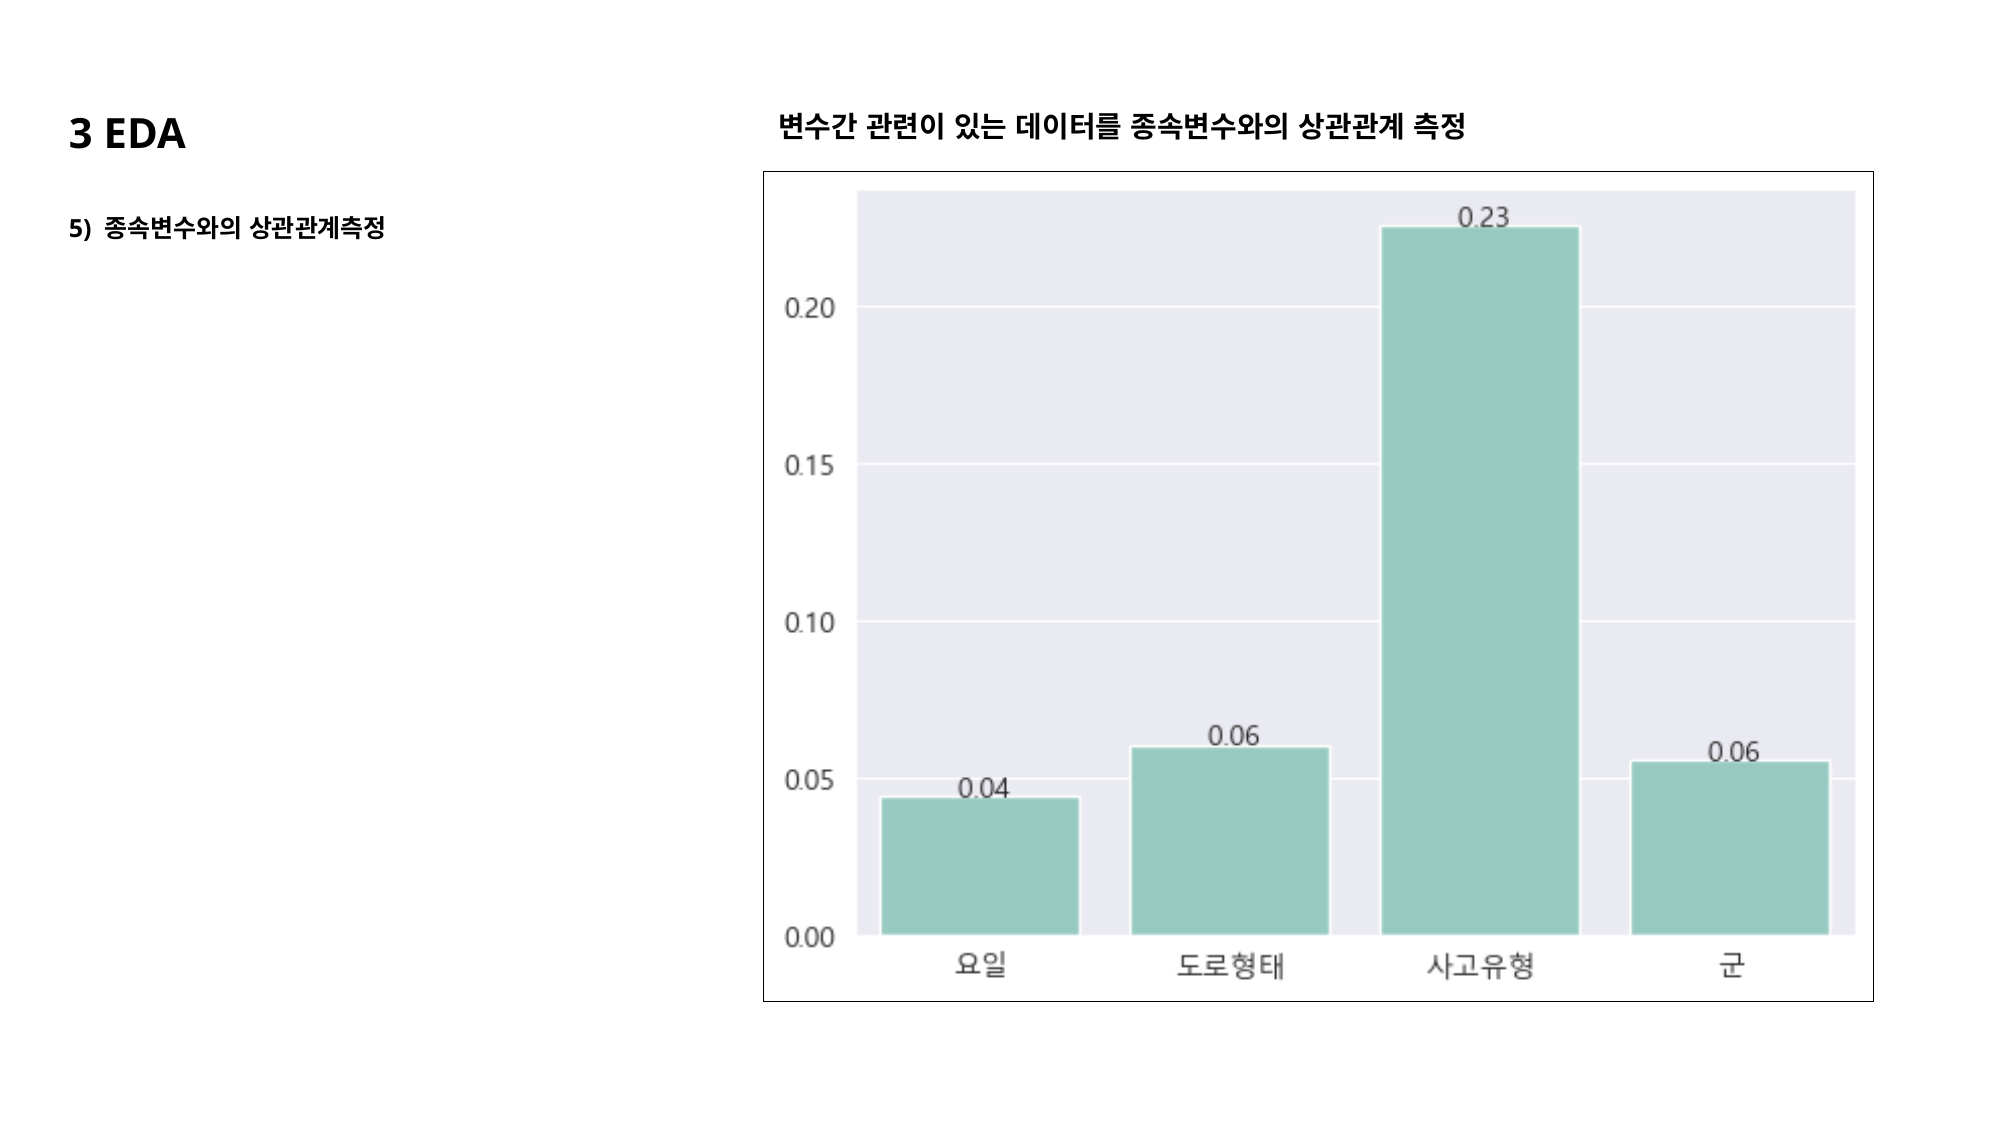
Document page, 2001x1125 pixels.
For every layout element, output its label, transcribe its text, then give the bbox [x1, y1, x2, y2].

text_box 3 EDA [53, 105, 740, 172]
picture [763, 171, 1874, 1002]
text_box 5) 종속변수와의 상관관계측정 [53, 208, 580, 257]
text_box 변수간 관련이 있는 데이터를 종속변수와의 상관관계 측정 [763, 105, 1562, 152]
